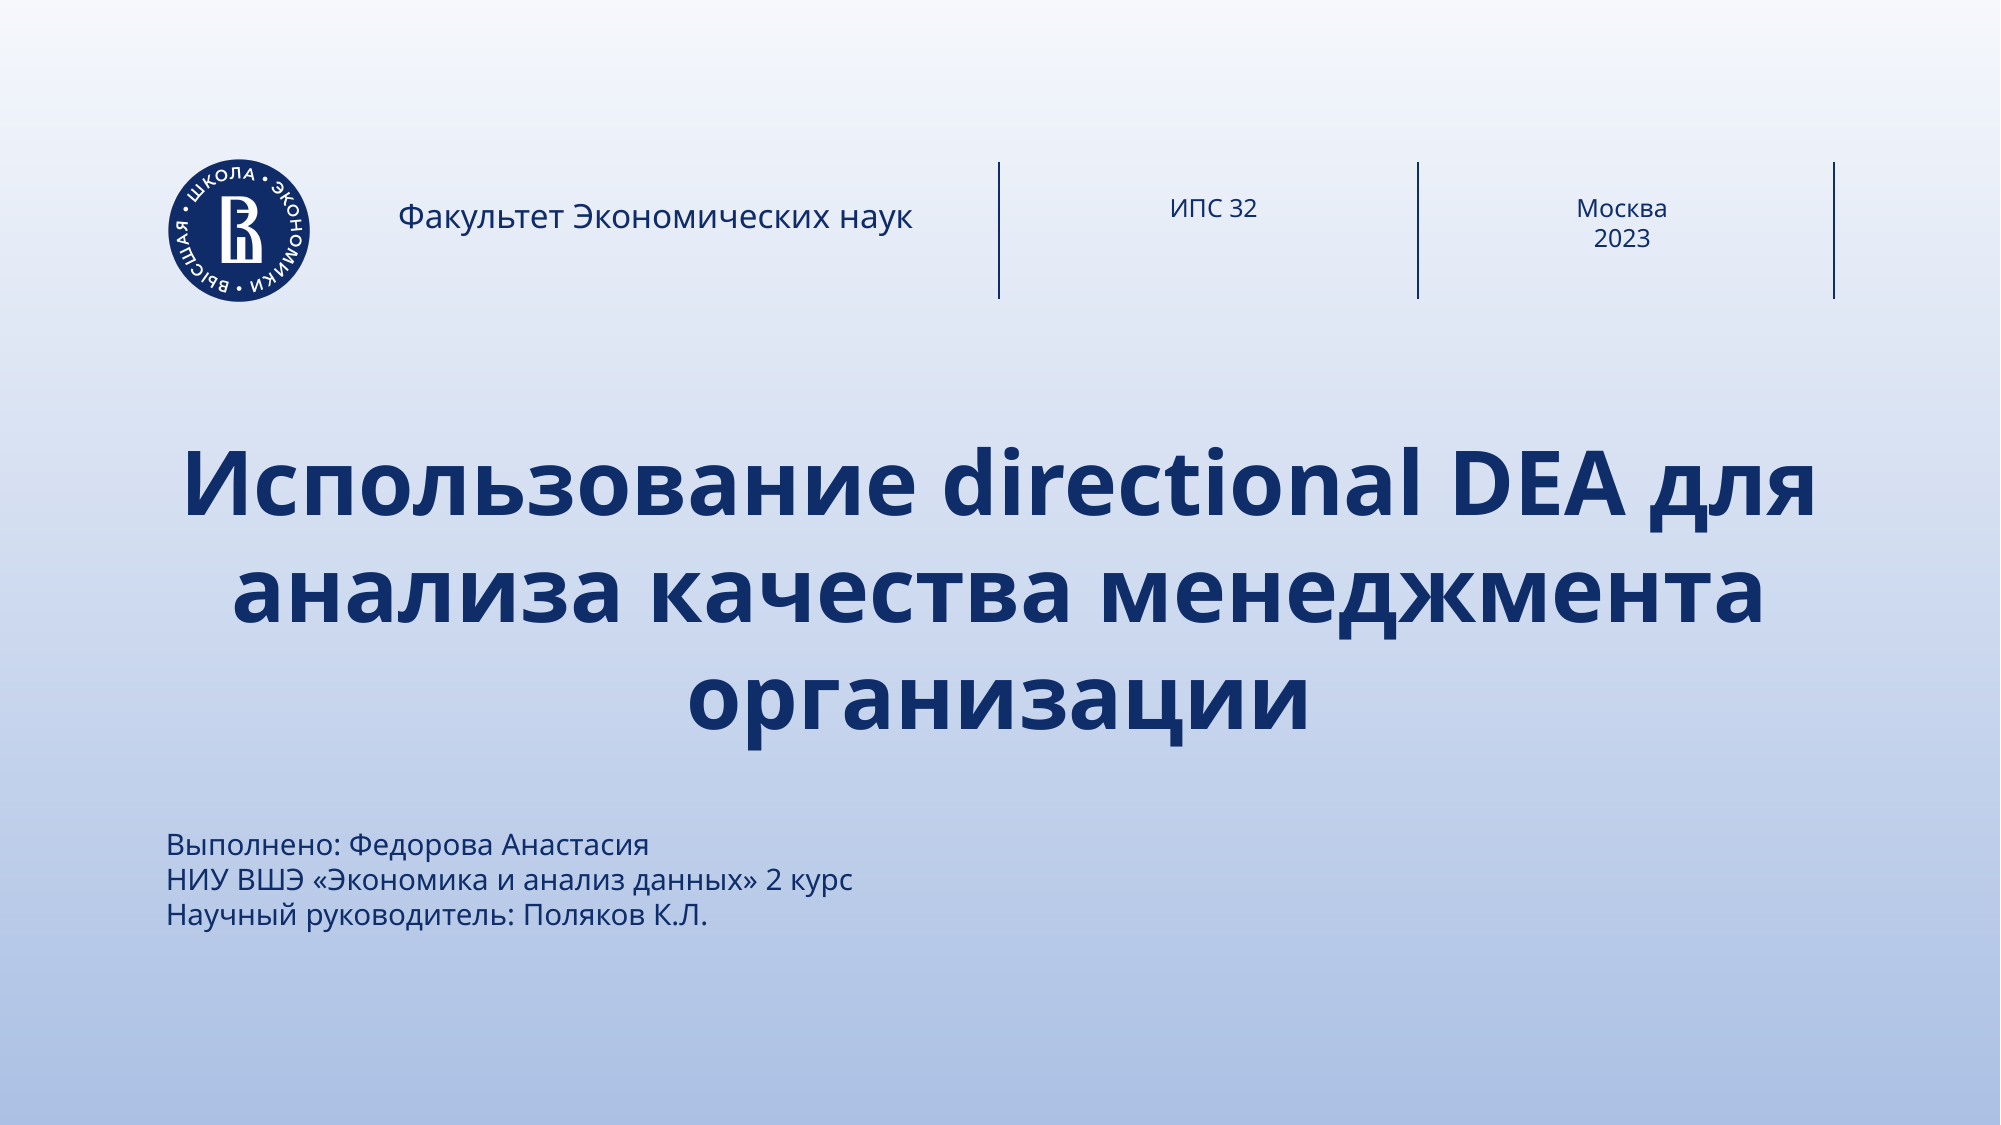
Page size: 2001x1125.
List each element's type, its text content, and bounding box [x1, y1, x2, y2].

list ИПС 32 [1026, 192, 1401, 269]
picture [166, 157, 312, 304]
list Москва 2023 [1440, 192, 1805, 269]
list Выполнено: Федорова Анастасия НИУ ВШЭ «Экономика и анализ данных» 2 курс Научный руководитель: Поляков К.Л. [165, 825, 1417, 933]
title Использование directional DEA для анализа качества менеджмента организации [165, 425, 1835, 750]
list Факультет Экономических наук [340, 194, 972, 267]
